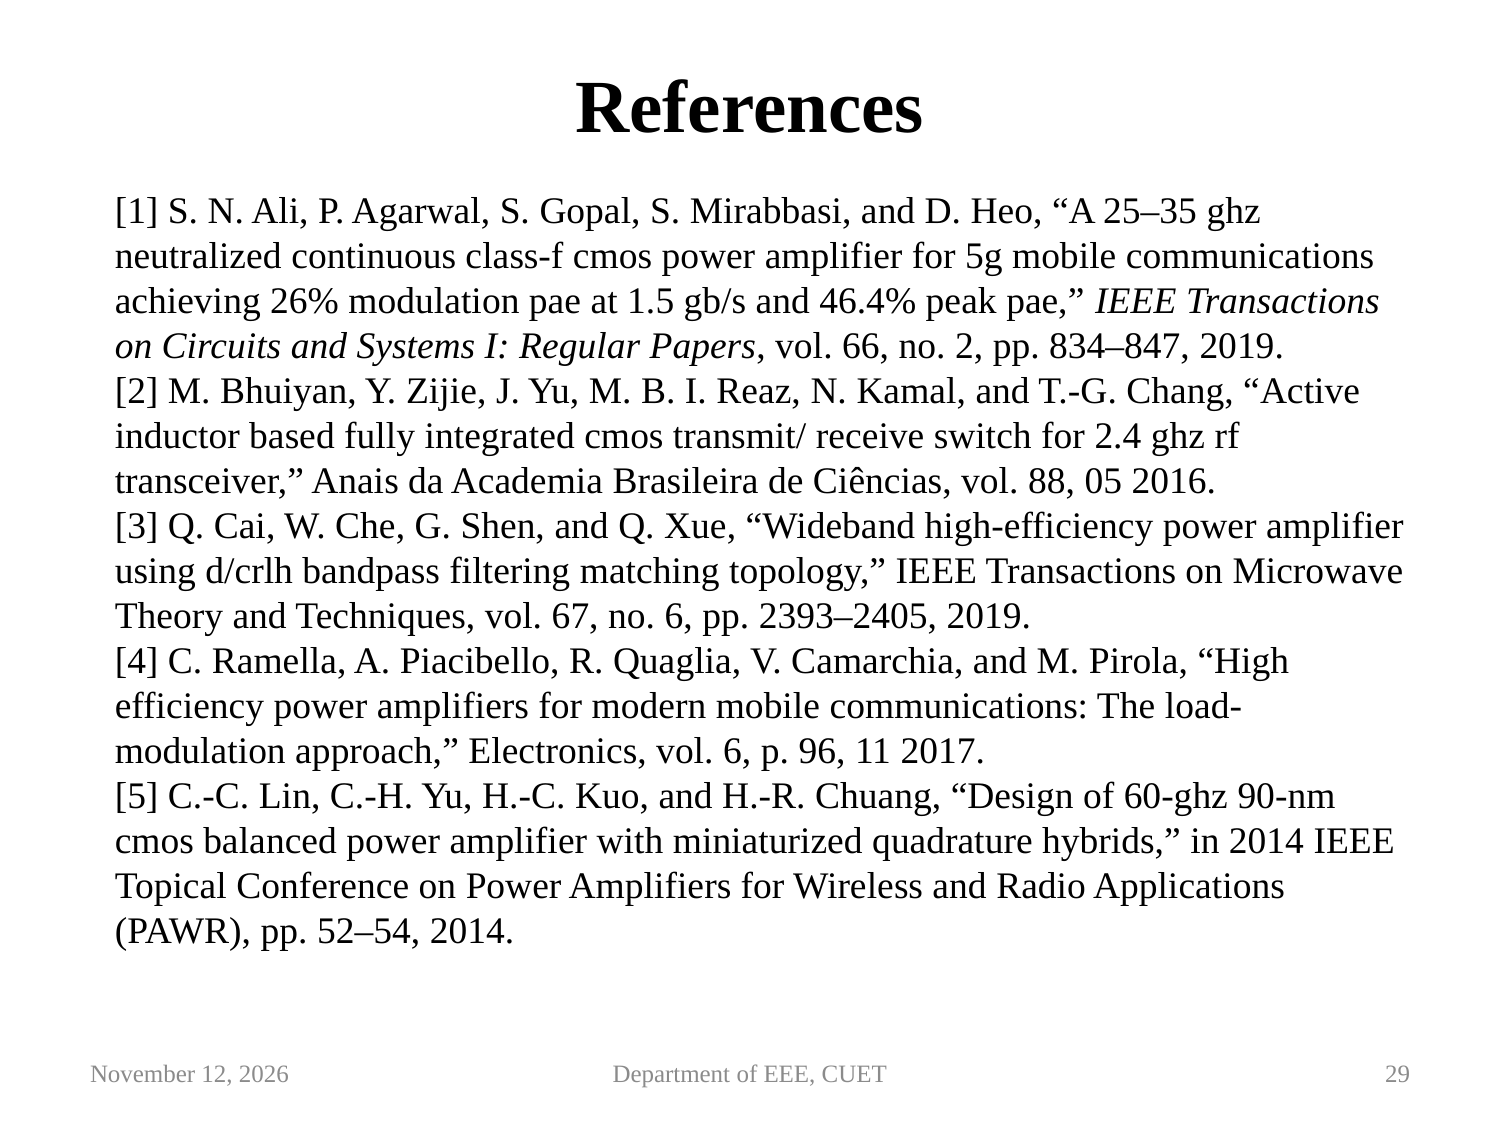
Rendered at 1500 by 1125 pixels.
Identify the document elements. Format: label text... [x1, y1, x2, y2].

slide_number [75, 1042, 425, 1103]
slide_number 29 [1074, 1042, 1425, 1103]
text_box References [560, 49, 940, 155]
text_box [1] S. N. Ali, P. Agarwal, S. Gopal, S. Mirabbasi, and D. Heo, “A 25–35 ghz neutralized continuous class-f cmos power amplifier for 5g mobile communications achieving 26% modulation pae at 1.5 gb/s and 46.4% peak pae,” IEEE Transactions on Circuits and Systems I: Regular Papers, vol. 66, no. 2, pp. 834–847, 2019. [2] M. Bhuiyan, Y. Zijie, J. Yu, M. B. I. Reaz, N. Kamal, and T.-G. Chang, “Active inductor based fully integrated cmos transmit/ receive switch for 2.4 ghz rf transceiver,” Anais da Academia Brasileira de Ciências, vol. 88, 05 2016. [3] Q. Cai, W. Che, G. Shen, and Q. Xue, “Wideband high-efficiency power amplifier using d/crlh bandpass filtering matching topology,” IEEE Transactions on Microwave Theory and Techniques, vol. 67, no. 6, pp. 2393–2405, 2019. [4] C. Ramella, A. Piacibello, R. Quaglia, V. Camarchia, and M. Pirola, “High efficiency power amplifiers for modern mobile communications: The load-modulation approach,” Electronics, vol. 6, p. 96, 11 2017. [5] C.-C. Lin, C.-H. Yu, H.-C. Kuo, and H.-R. Chuang, “Design of 60-ghz 90-nm cmos balanced power amplifier with miniaturized quadrature hybrids,” in 2014 IEEE Topical Conference on Power Amplifiers for Wireless and Radio Applications (PAWR), pp. 52–54, 2014. [99, 178, 1425, 1003]
footer Department of EEE, CUET [512, 1042, 988, 1103]
